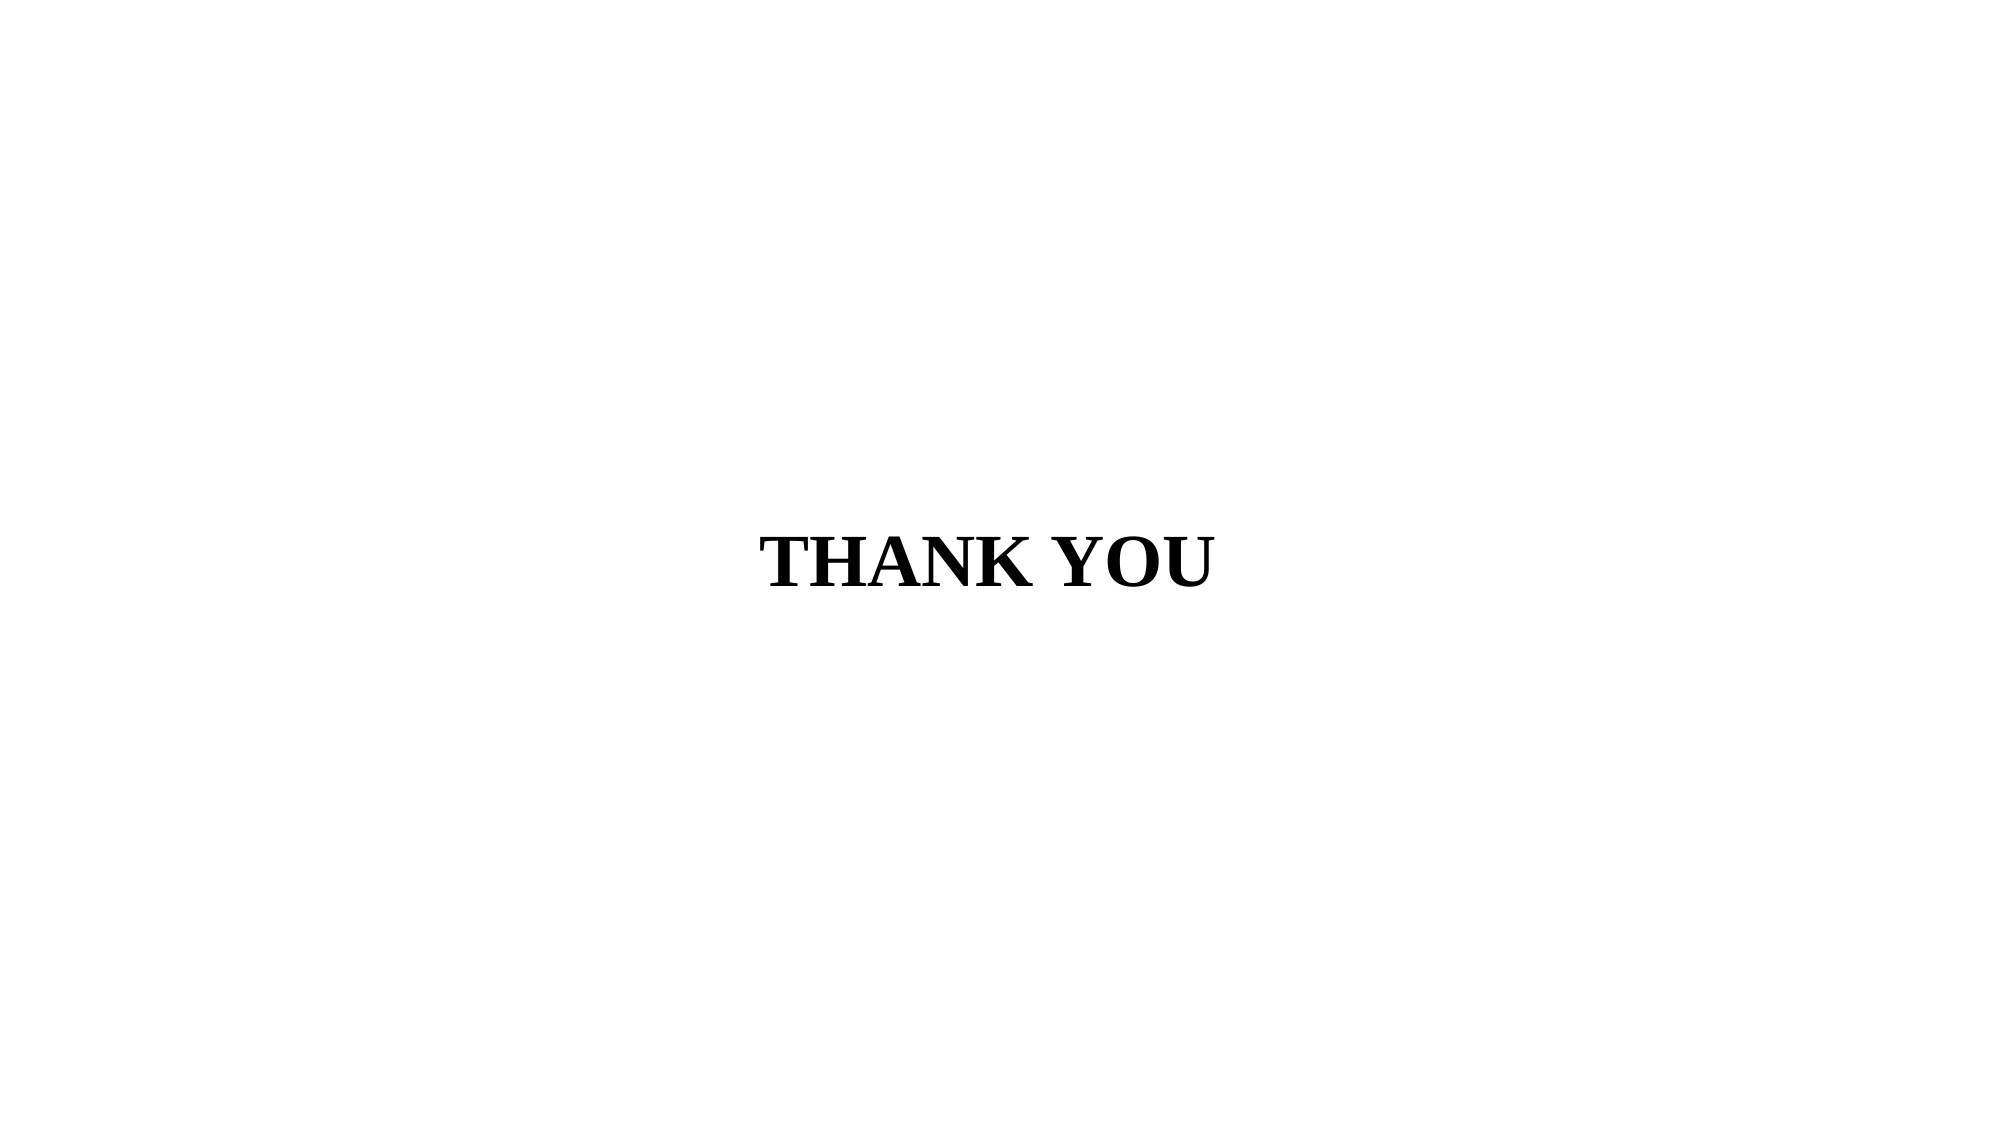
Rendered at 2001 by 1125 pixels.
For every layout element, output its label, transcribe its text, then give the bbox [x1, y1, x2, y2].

title THANK YOU [29, 463, 1947, 662]
